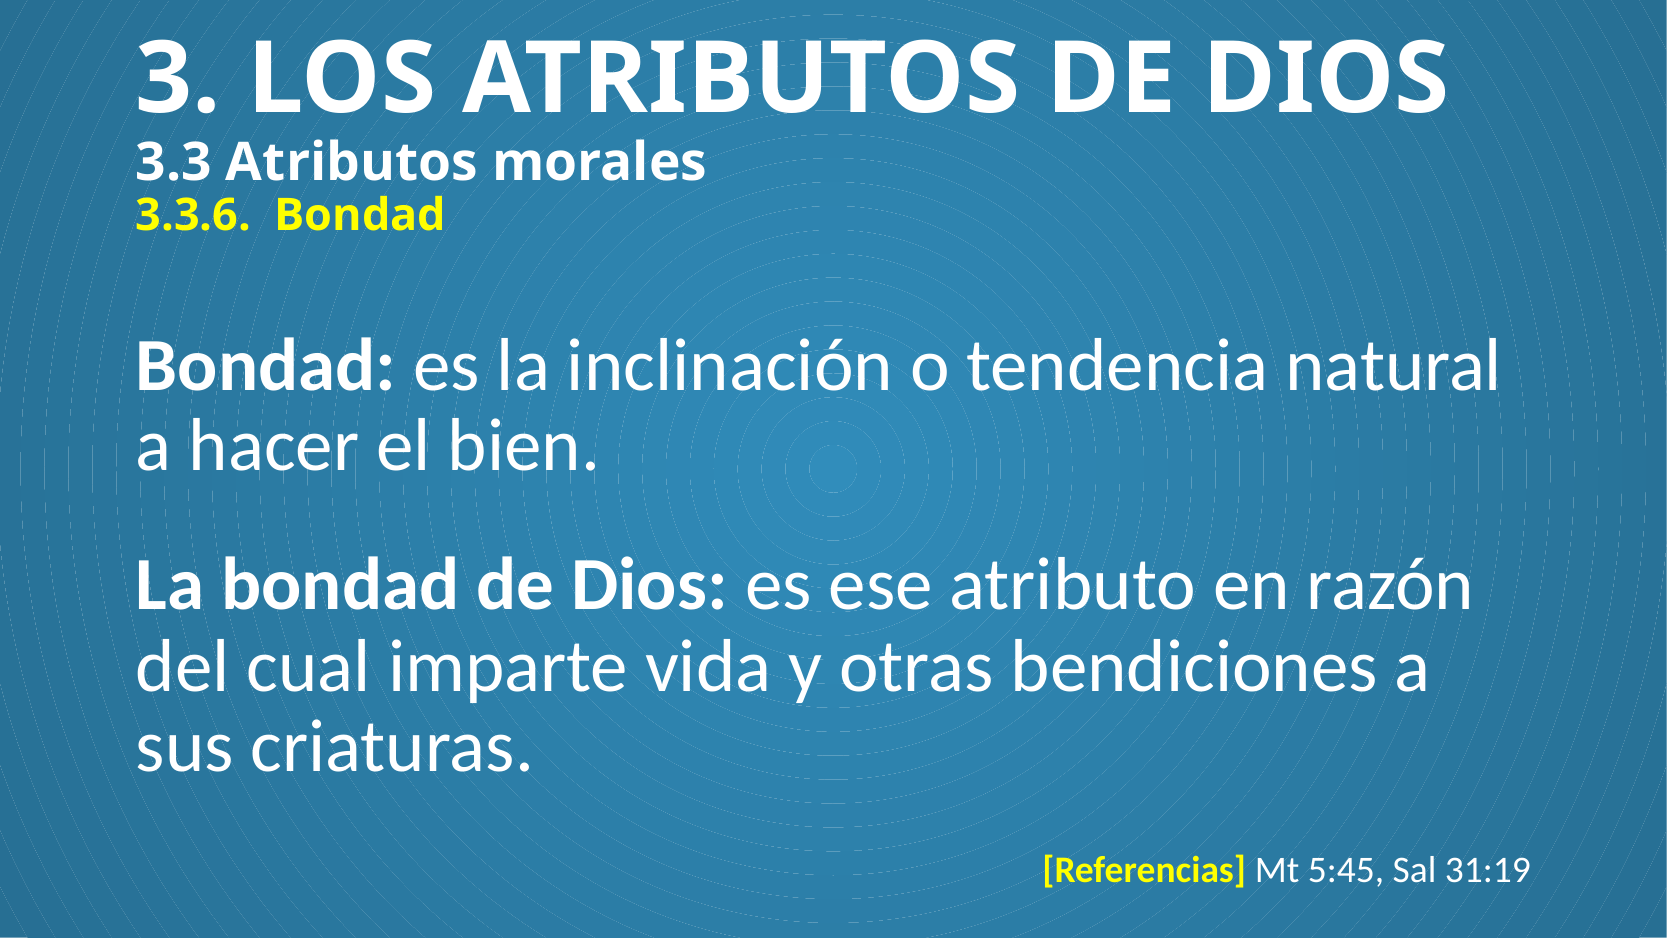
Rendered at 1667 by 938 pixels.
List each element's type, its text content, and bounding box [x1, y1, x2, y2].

title 3. LOS ATRIBUTOS DE DIOS 3.3 Atributos morales 3.3.6. Bondad [120, 16, 1546, 250]
list Bondad: es la inclinación o tendencia natural a hacer el bien. La bondad de Dios: es ese atributo en razón del cual imparte vida y otras bendiciones a sus criaturas. [120, 275, 1546, 838]
text_box [Referencias] Mt 5:45, Sal 31:19 [496, 837, 1546, 898]
